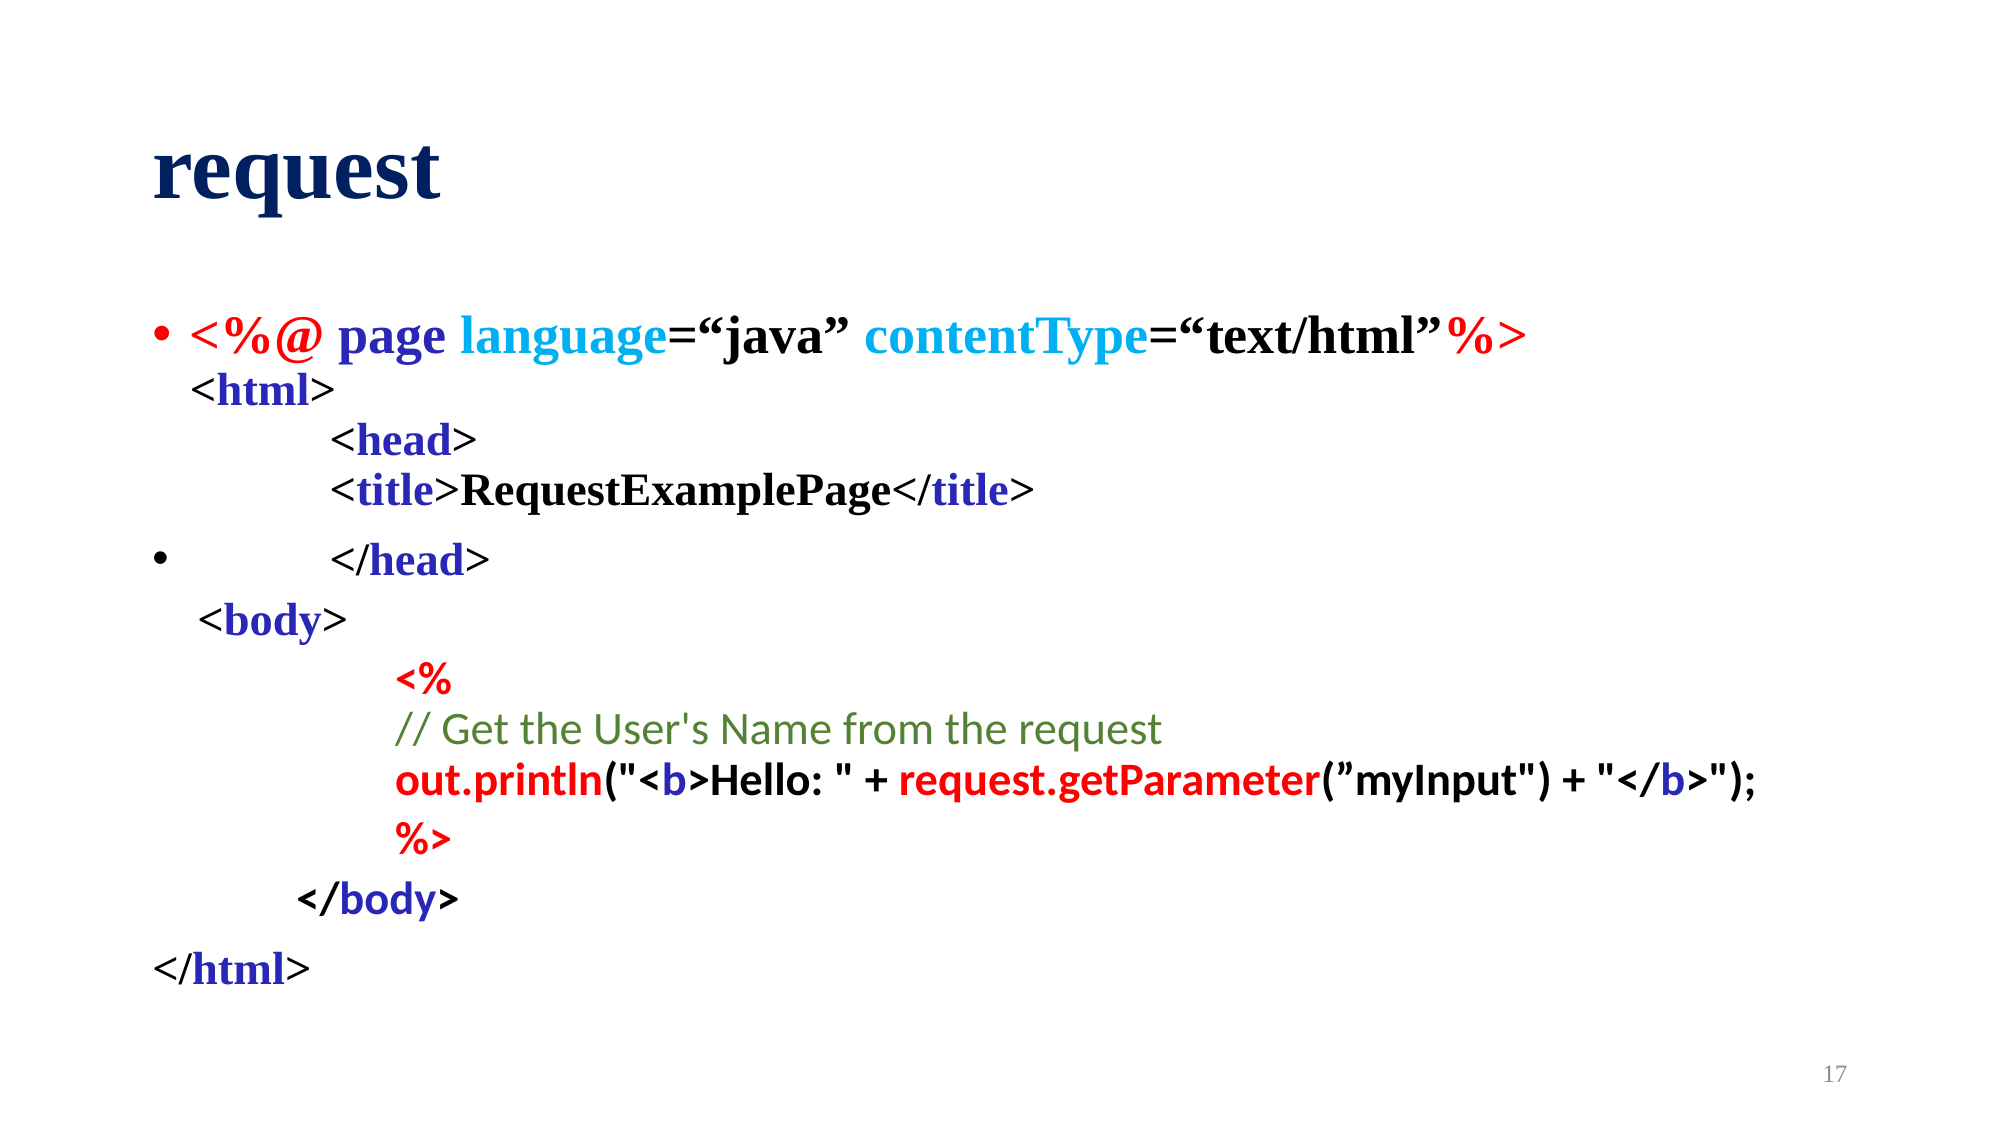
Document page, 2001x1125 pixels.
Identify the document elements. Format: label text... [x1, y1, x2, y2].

slide_number 17 [1412, 1042, 1863, 1103]
list <%@ page language=“java” contentType=“text/html”%> <html> <head> <title>RequestExamplePage</title> </head> <body> <% // Get the User's Name from the request out.println("<b>Hello: " + request.getParameter(”myInput") + "</b>"); %> </body> </html> [137, 299, 1863, 1014]
title request [137, 59, 1863, 278]
